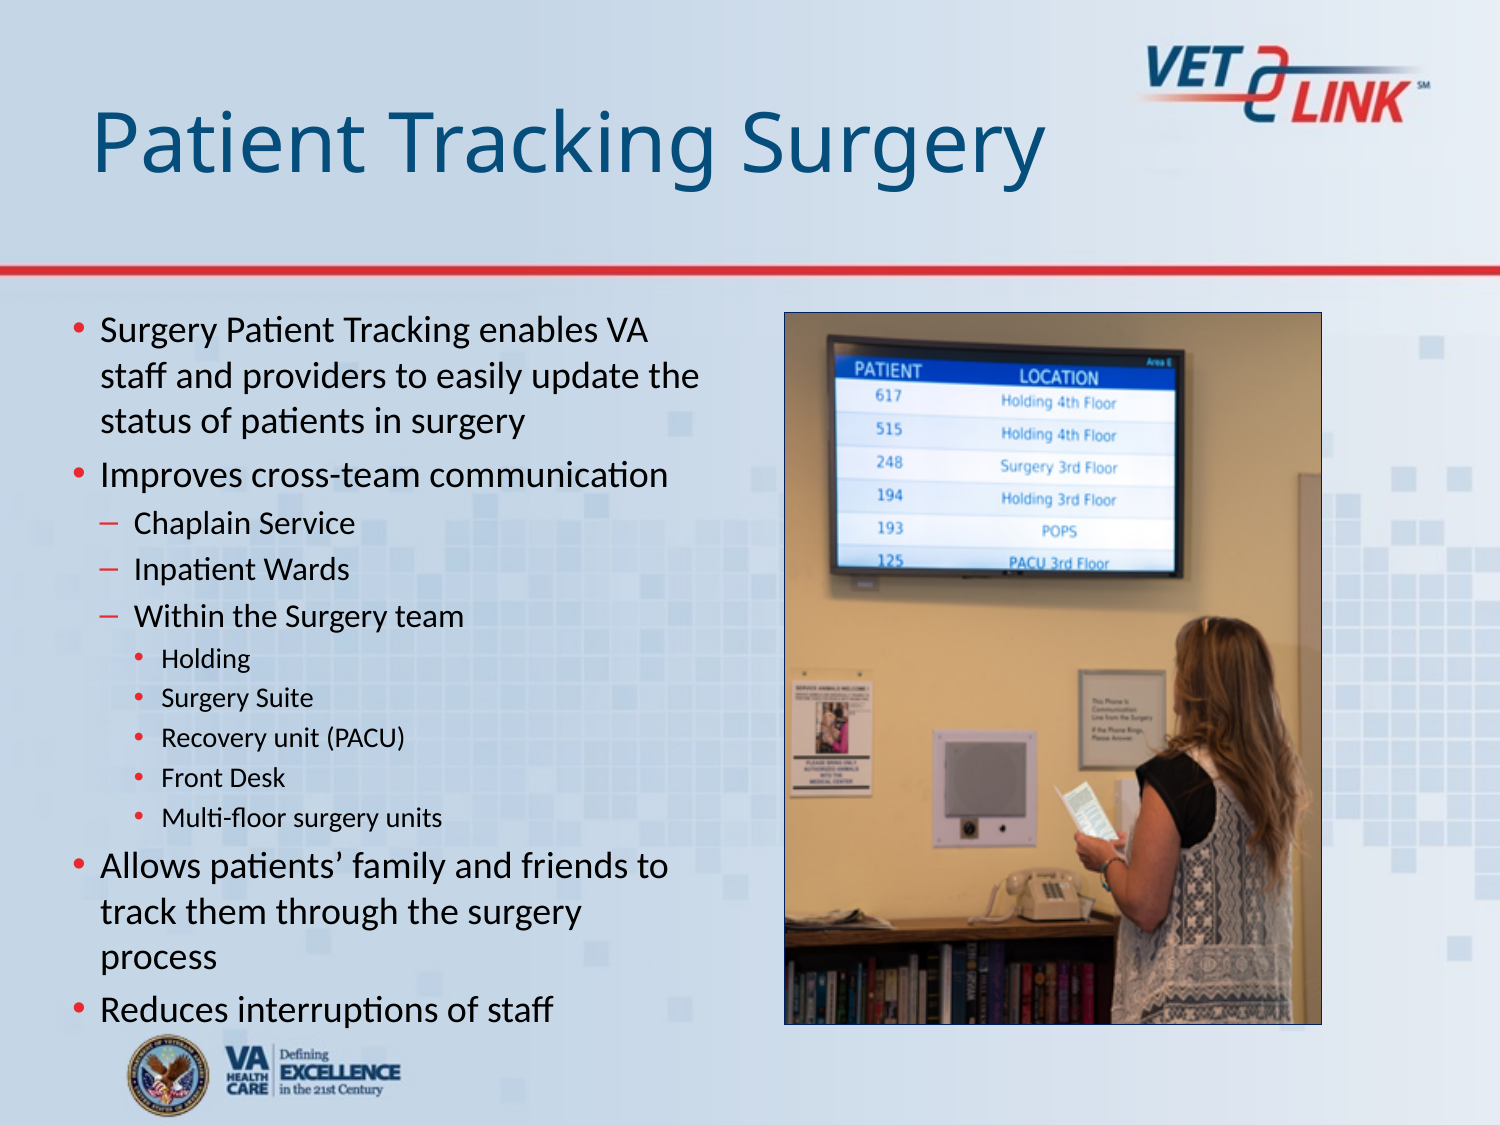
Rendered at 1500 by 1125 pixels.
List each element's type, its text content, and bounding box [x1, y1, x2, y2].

picture [0, 0, 1500, 1125]
list Surgery Patient Tracking enables VA staff and providers to easily update the status of patients in surgery Improves cross-team communication Chaplain Service Inpatient Wards Within the Surgery team Holding Surgery Suite Recovery unit (PACU) Front Desk Multi-floor surgery units Allows patients’ family and friends to track them through the surgery process Reduces interruptions of staff [57, 297, 718, 1040]
title Patient Tracking Surgery [75, 45, 1130, 233]
